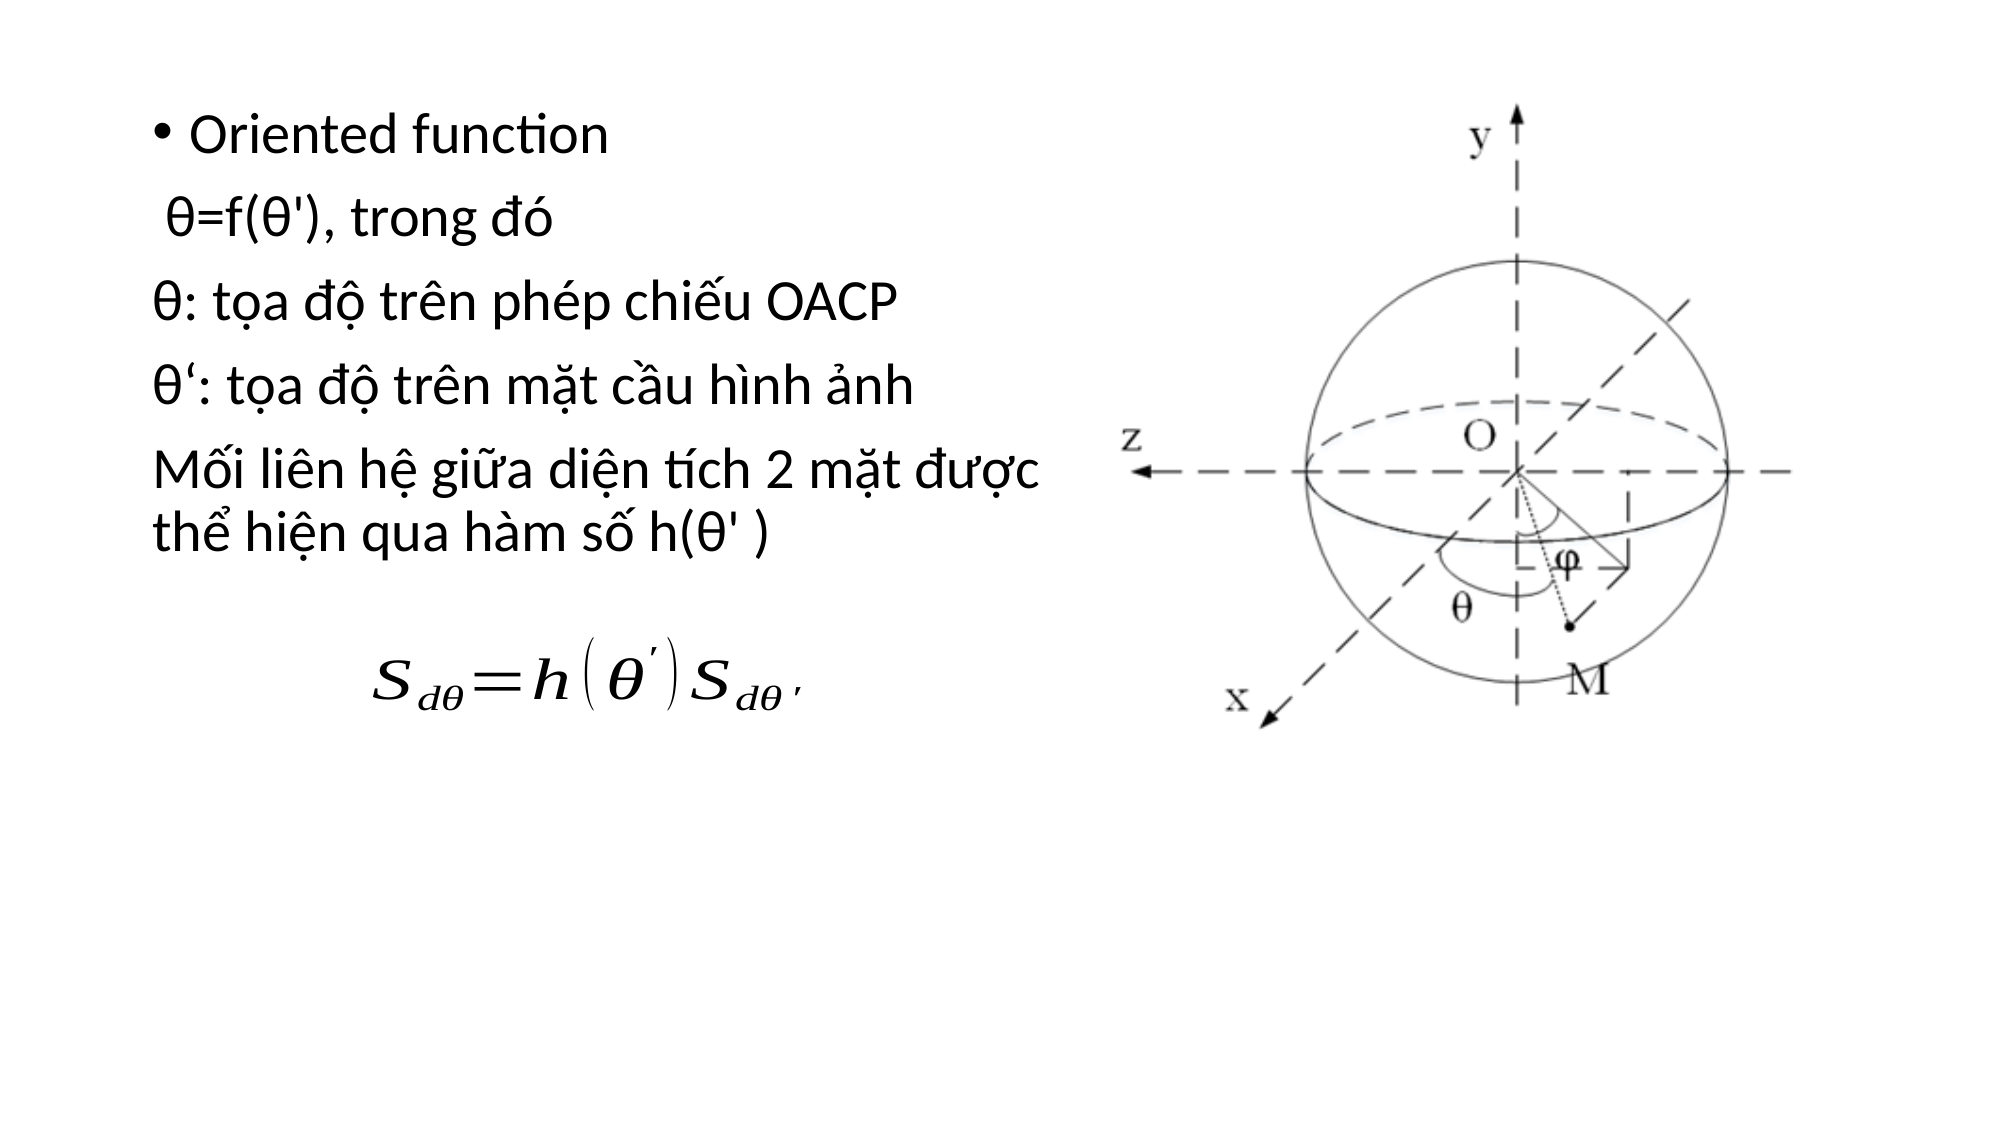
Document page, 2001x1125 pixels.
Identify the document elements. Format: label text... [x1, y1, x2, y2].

picture [1097, 95, 1793, 746]
list Oriented function θ=f(θ'), trong đó θ: tọa độ trên phép chiếu OACP θ‘: tọa độ trên mặt cầu hình ảnh Mối liên hệ giữa diện tích 2 mặt được thể hiện qua hàm số h(θ' ) [137, 95, 1125, 1014]
